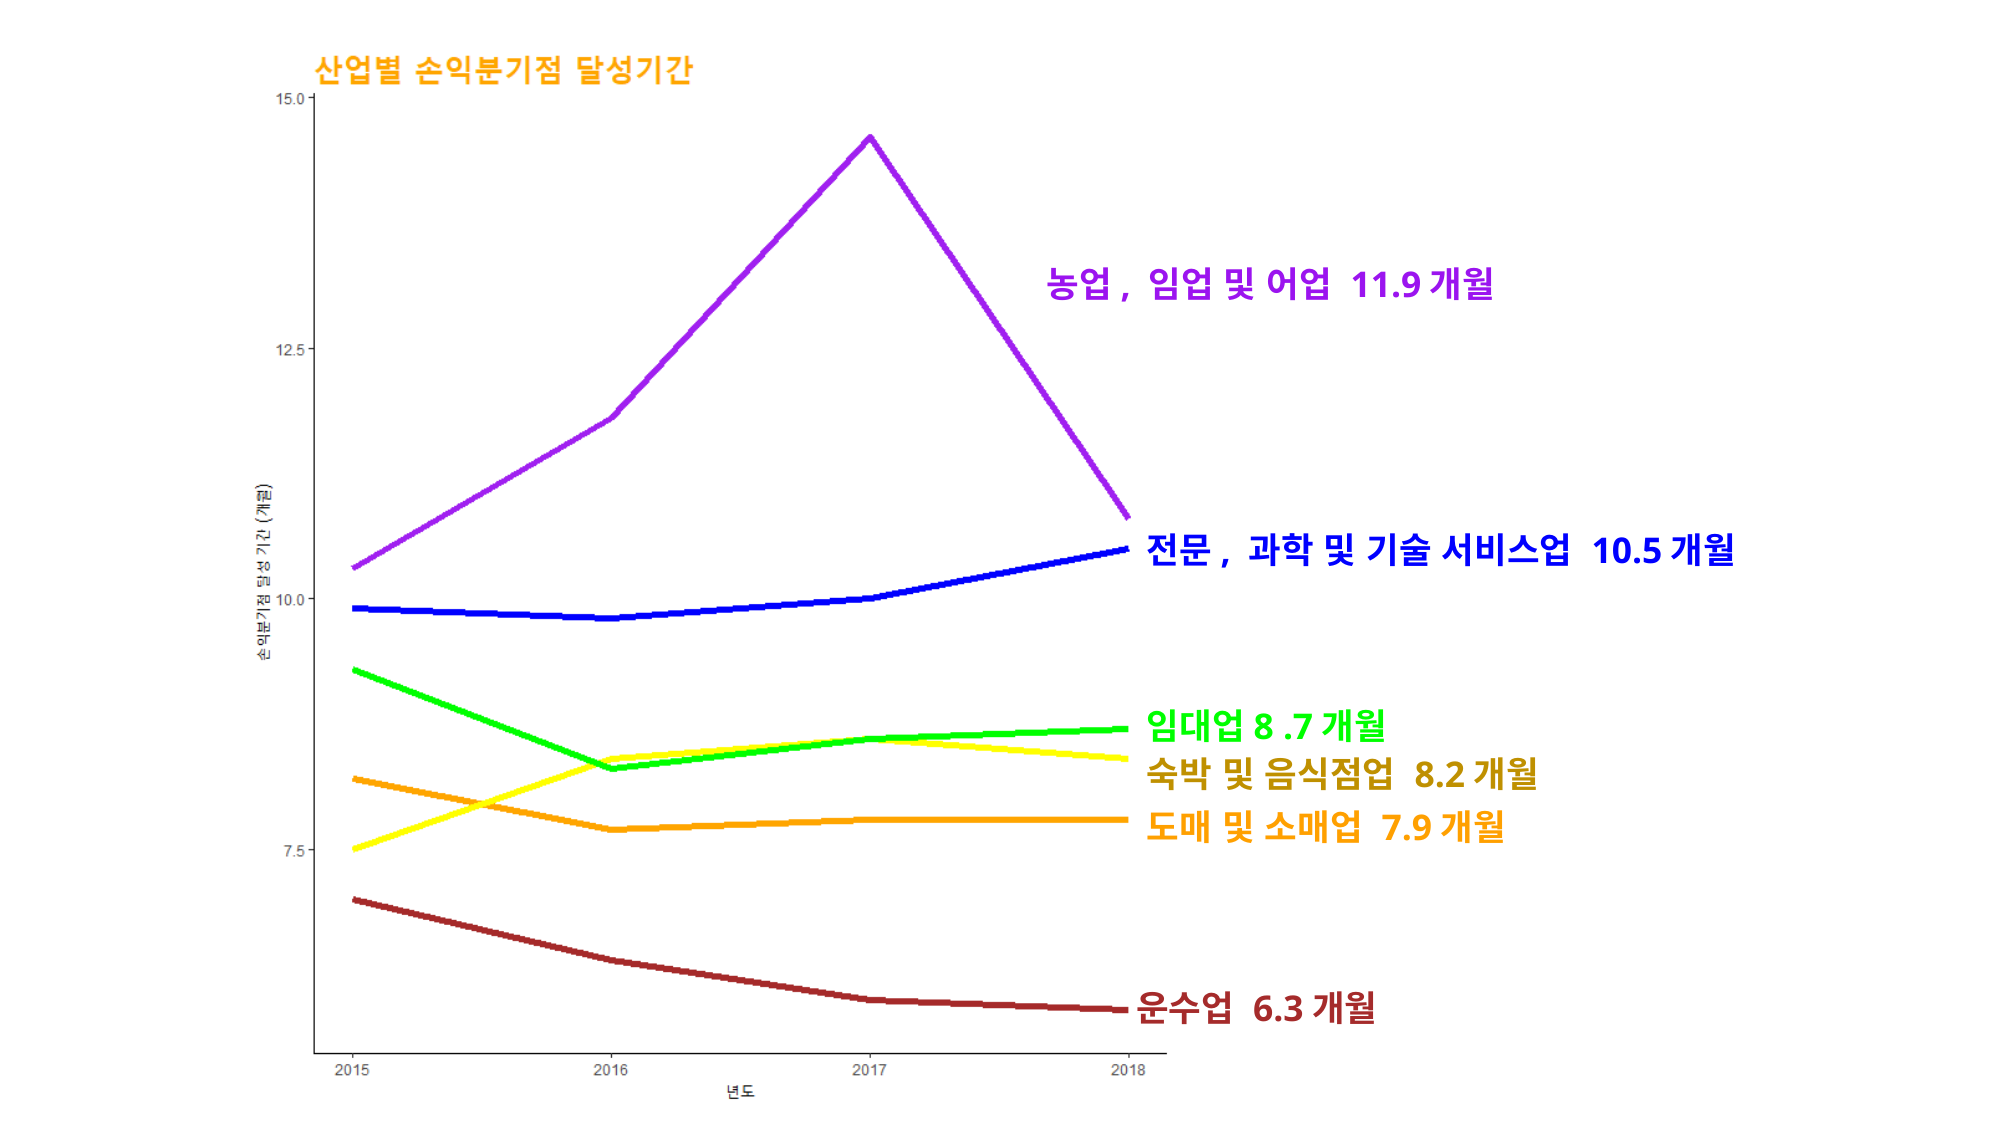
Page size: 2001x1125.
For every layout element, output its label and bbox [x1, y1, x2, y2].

text_box [244, 36, 1895, 1110]
